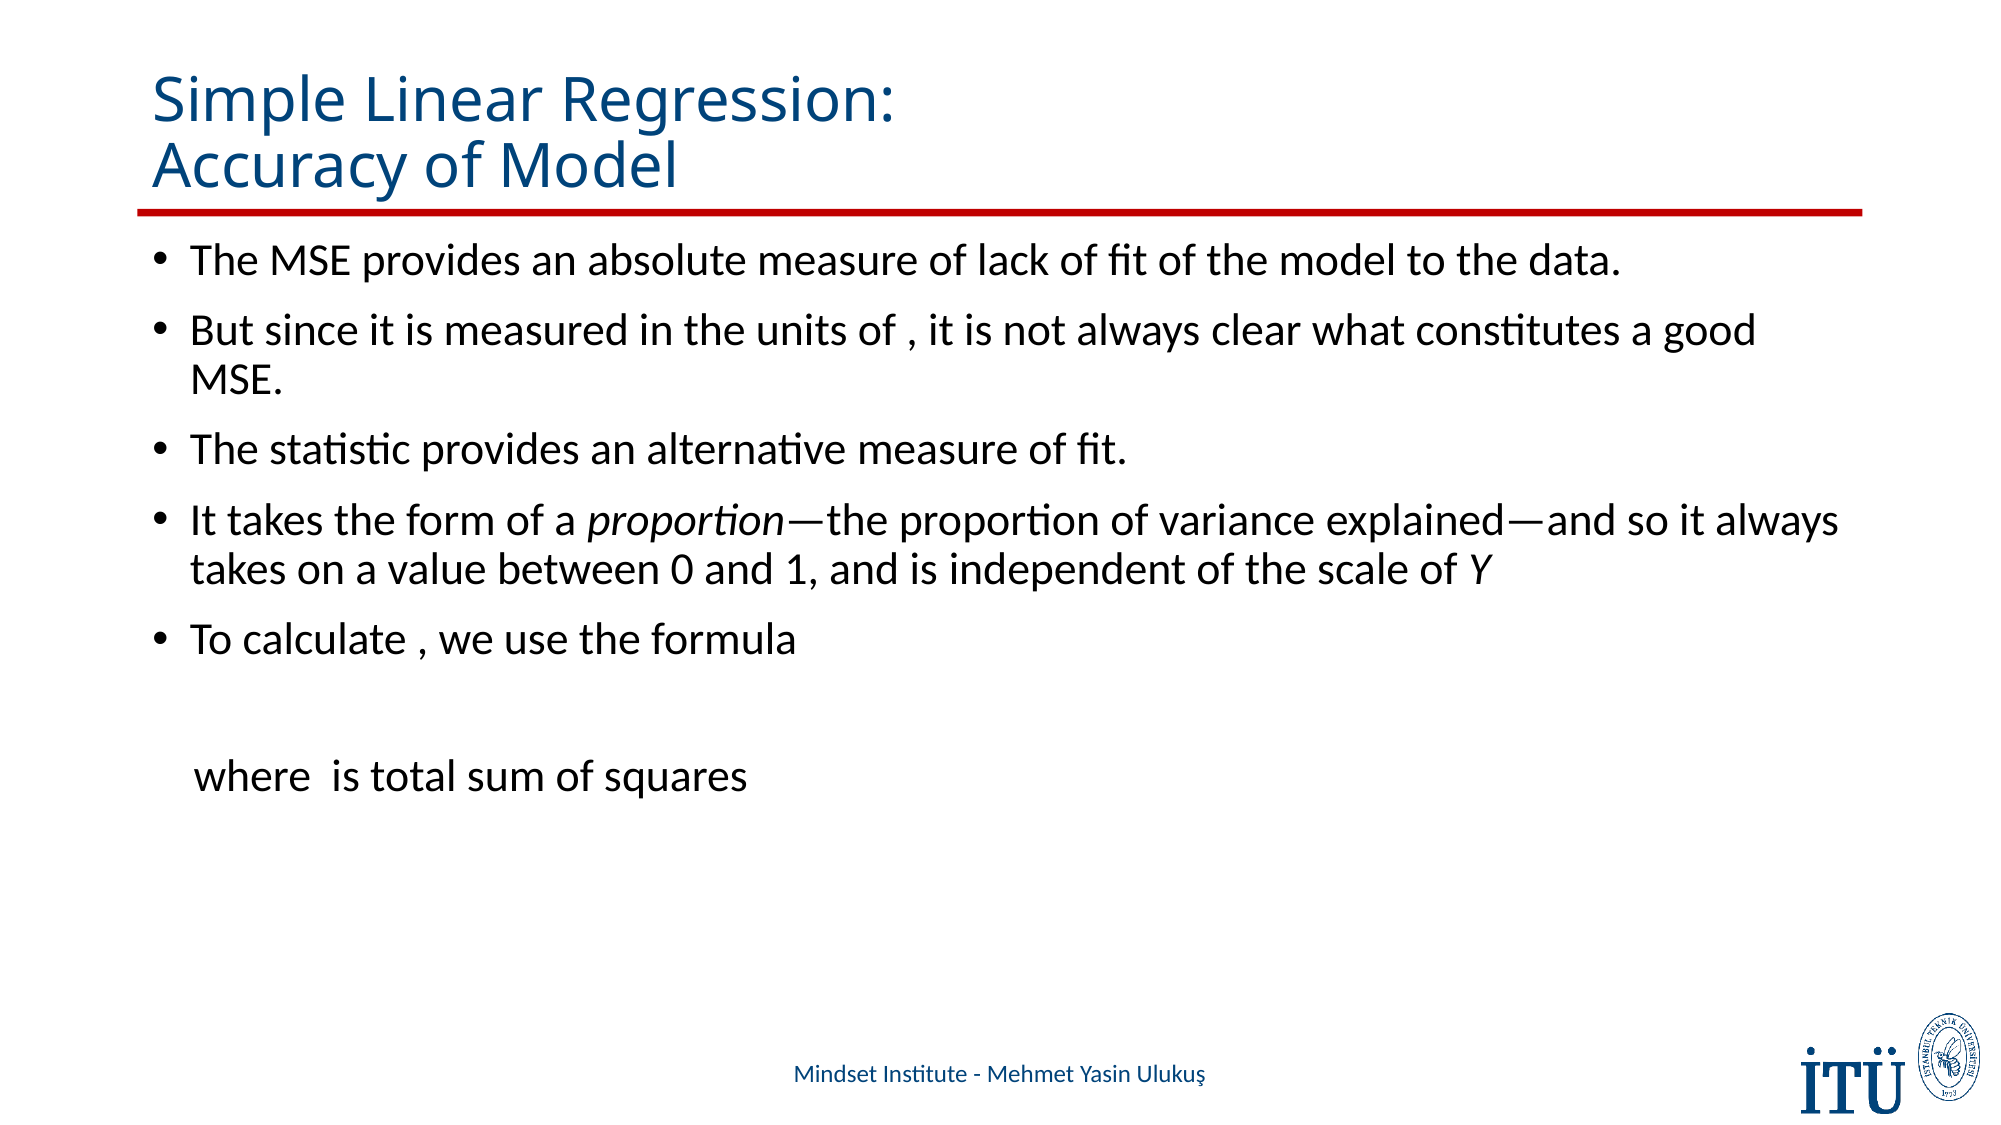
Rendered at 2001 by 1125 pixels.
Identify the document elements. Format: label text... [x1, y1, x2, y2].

title Simple Linear Regression: Accuracy of Model [137, 59, 1863, 209]
footer Mindset Institute - Mehmet Yasin Ulukuş [662, 1042, 1338, 1103]
picture [1801, 1013, 1980, 1114]
